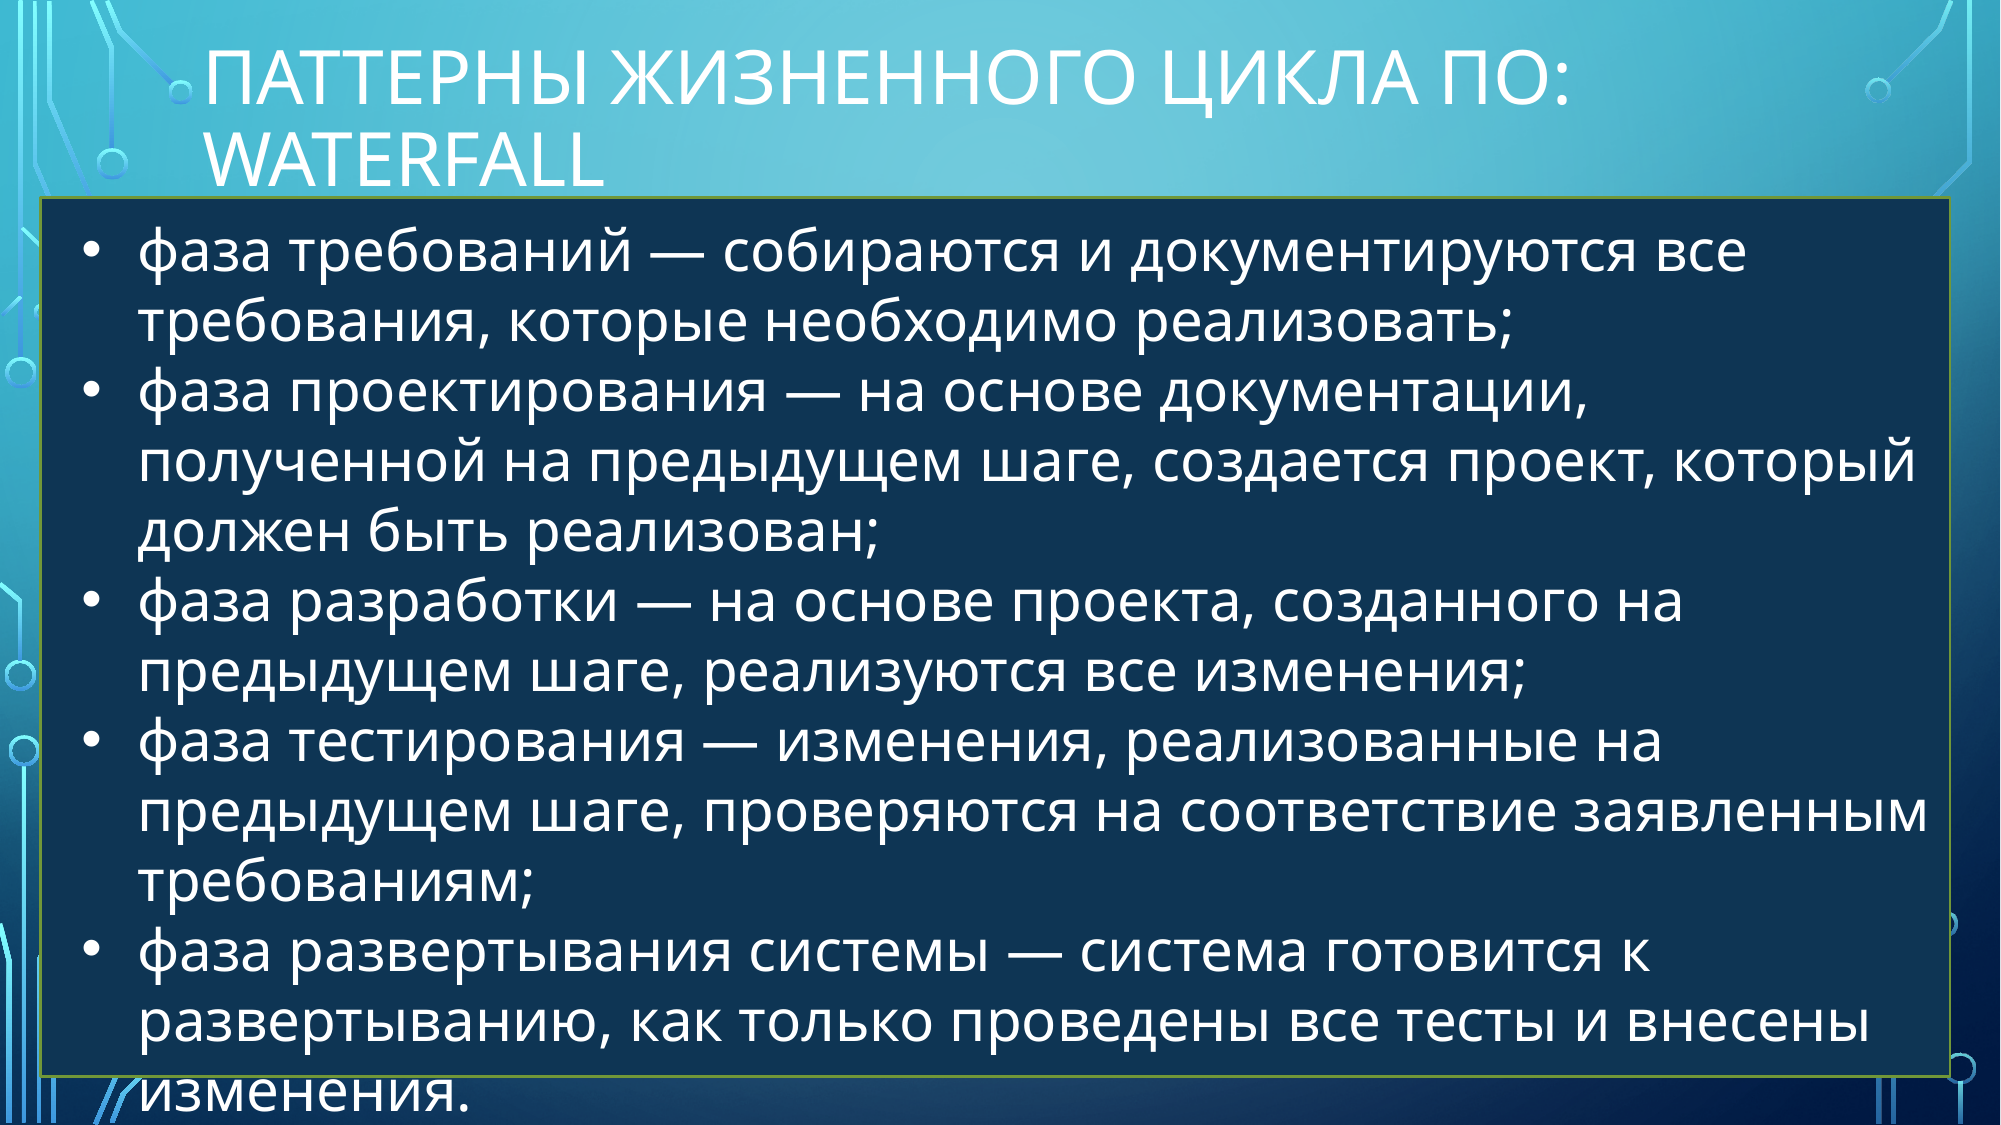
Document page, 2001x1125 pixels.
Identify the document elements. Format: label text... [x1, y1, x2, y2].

title Паттерны жизненного цикла ПО: Waterfall [187, 0, 1950, 205]
text_box [39, 196, 187, 1078]
text_box фаза требований — собираются и документируются все требования, которые необходимо реализовать; фаза проектирования — на основе документации, полученной на предыдущем шаге, создается проект, который должен быть реализован; фаза разработки — на основе проекта, созданного на предыдущем шаге, реализуются все изменения; фаза тестирования — изменения, реализованные на предыдущем шаге, проверяются на соответствие заявленным требованиям; фаза развертывания системы — система готовится к развертыванию, как только проведены все тесты и внесены изменения. [66, 205, 1950, 1125]
